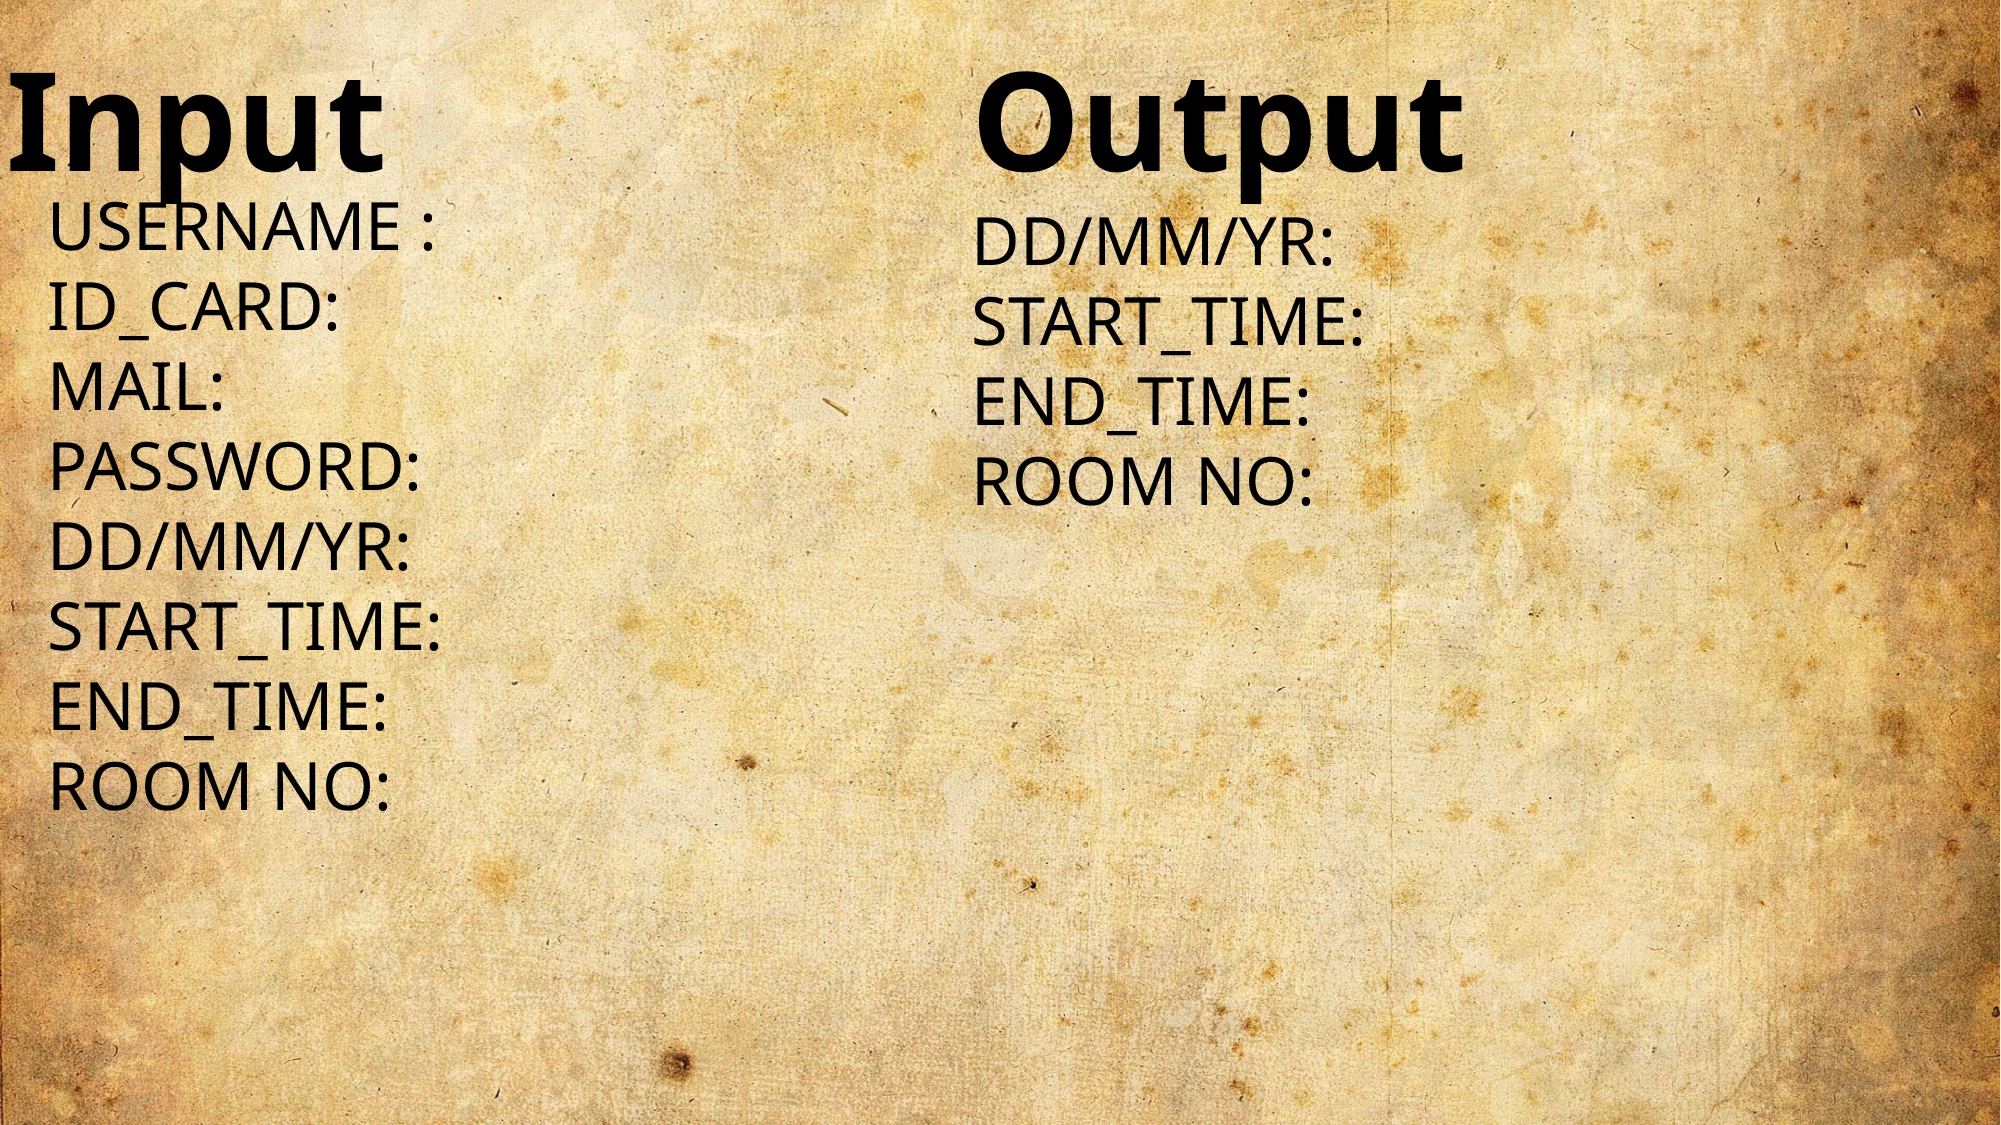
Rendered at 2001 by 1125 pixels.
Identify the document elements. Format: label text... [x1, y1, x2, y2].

text_box Input [0, 26, 402, 207]
text_box Output DD/MM/YR: START_TIME: END_TIME: ROOM NO: [956, 26, 1855, 846]
text_box USERNAME : ID_CARD: MAIL: PASSWORD: DD/MM/YR: START_TIME: END_TIME: ROOM NO: [33, 176, 932, 831]
picture [0, 0, 2001, 1125]
